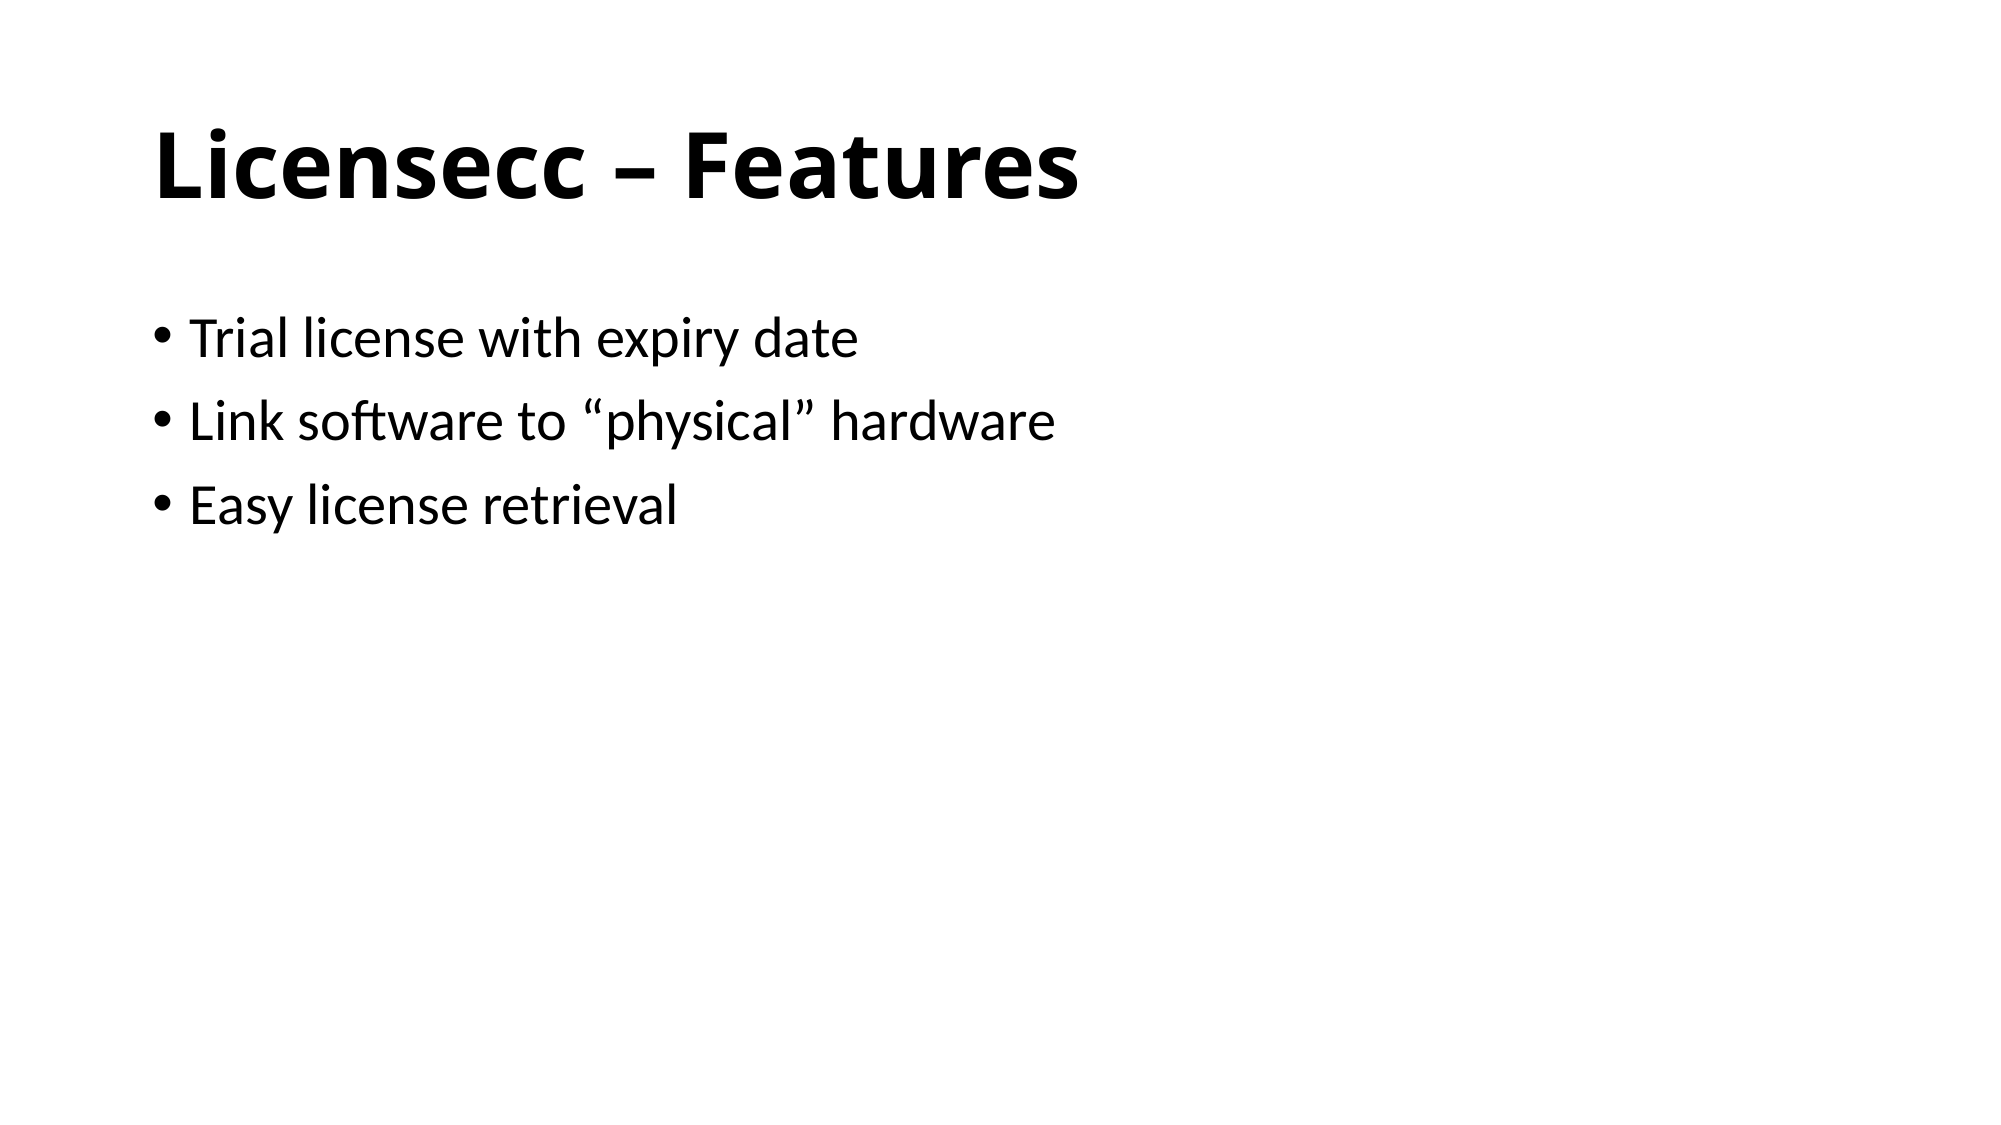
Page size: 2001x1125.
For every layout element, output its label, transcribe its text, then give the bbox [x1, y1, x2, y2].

title Licensecc – Features [137, 59, 1863, 278]
text_box [137, 386, 188, 437]
list Trial license with expiry date Link software to “physical” hardware Easy license retrieval [137, 299, 1863, 1014]
